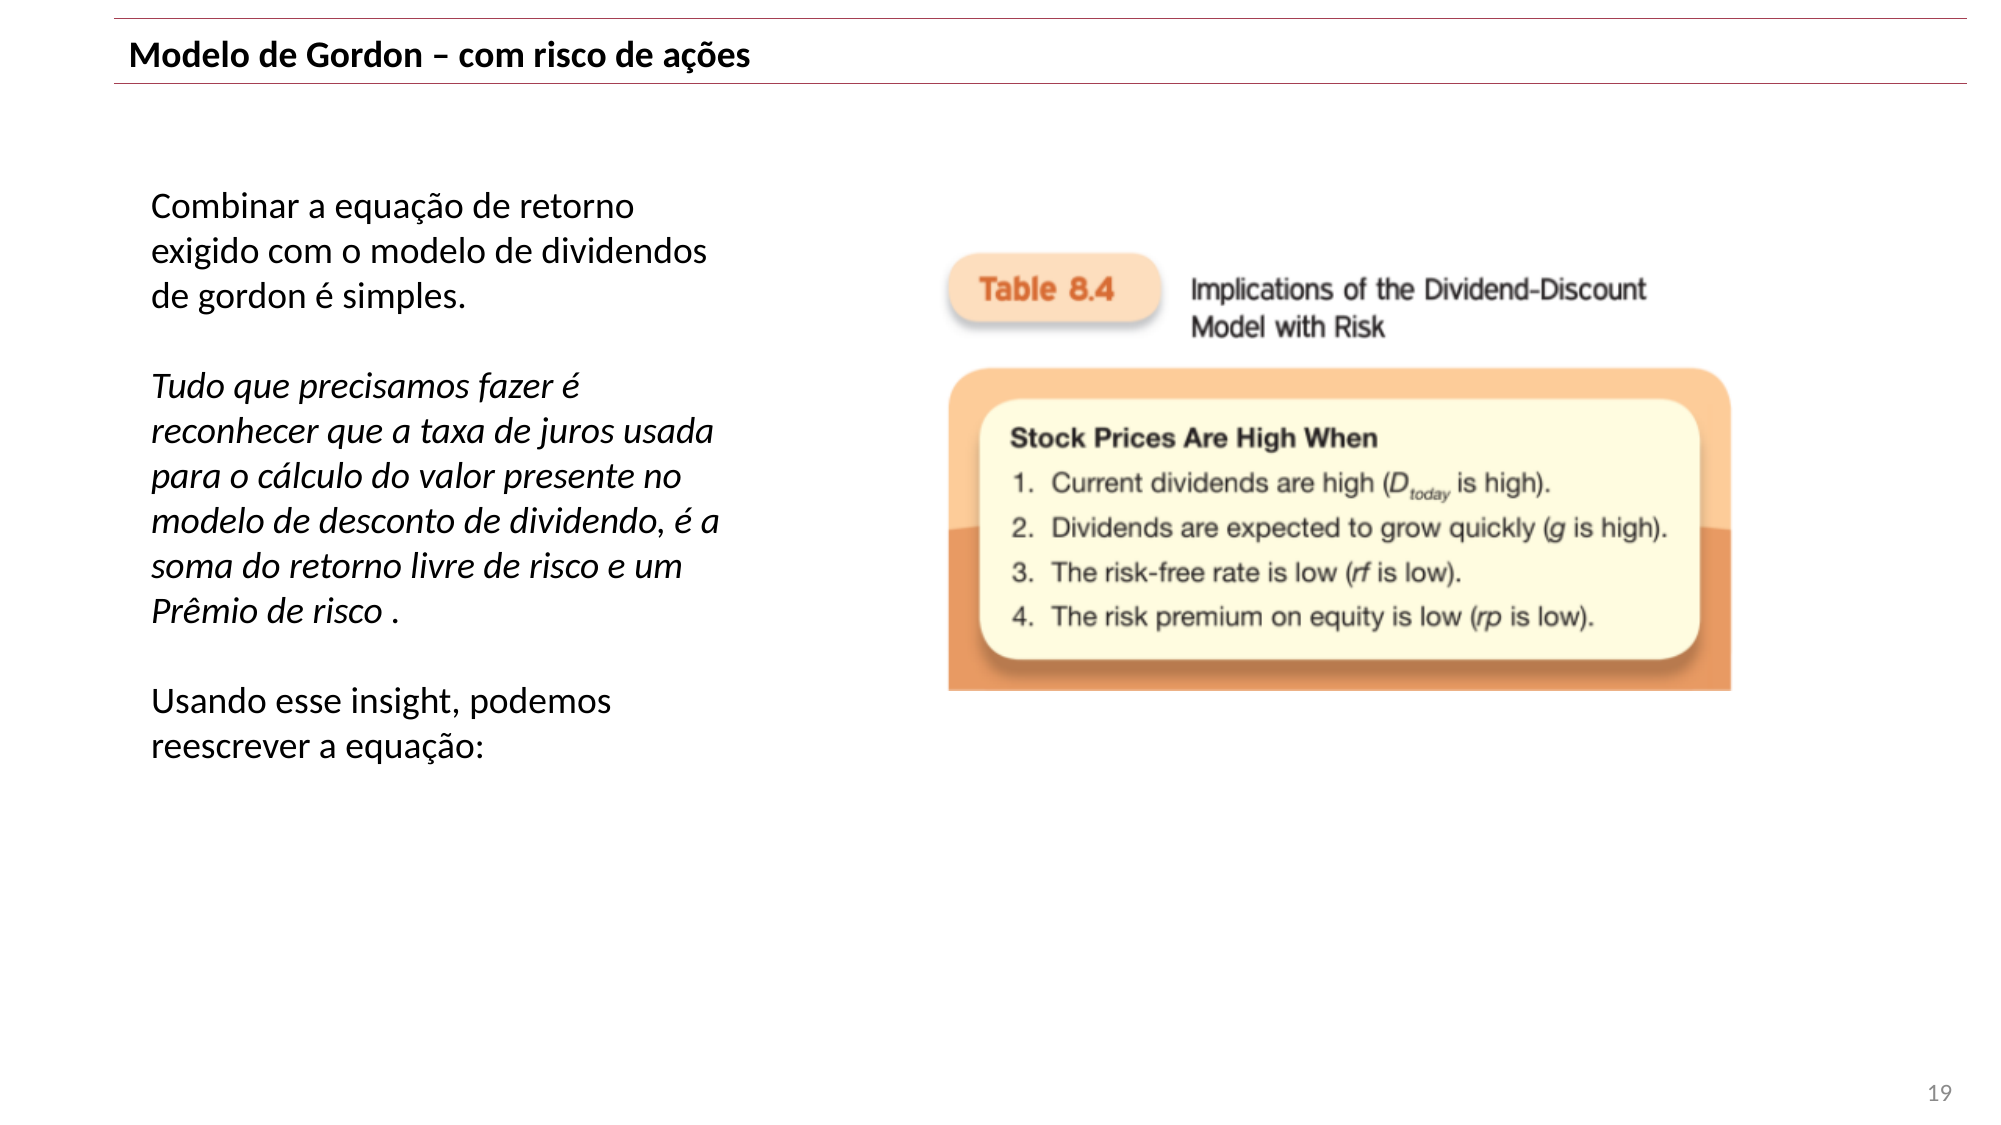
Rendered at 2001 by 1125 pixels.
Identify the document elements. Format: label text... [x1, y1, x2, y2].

slide_number 19 [1894, 1061, 1968, 1121]
text_box Modelo de Gordon – com risco de ações [113, 22, 1114, 83]
picture [935, 234, 1739, 691]
